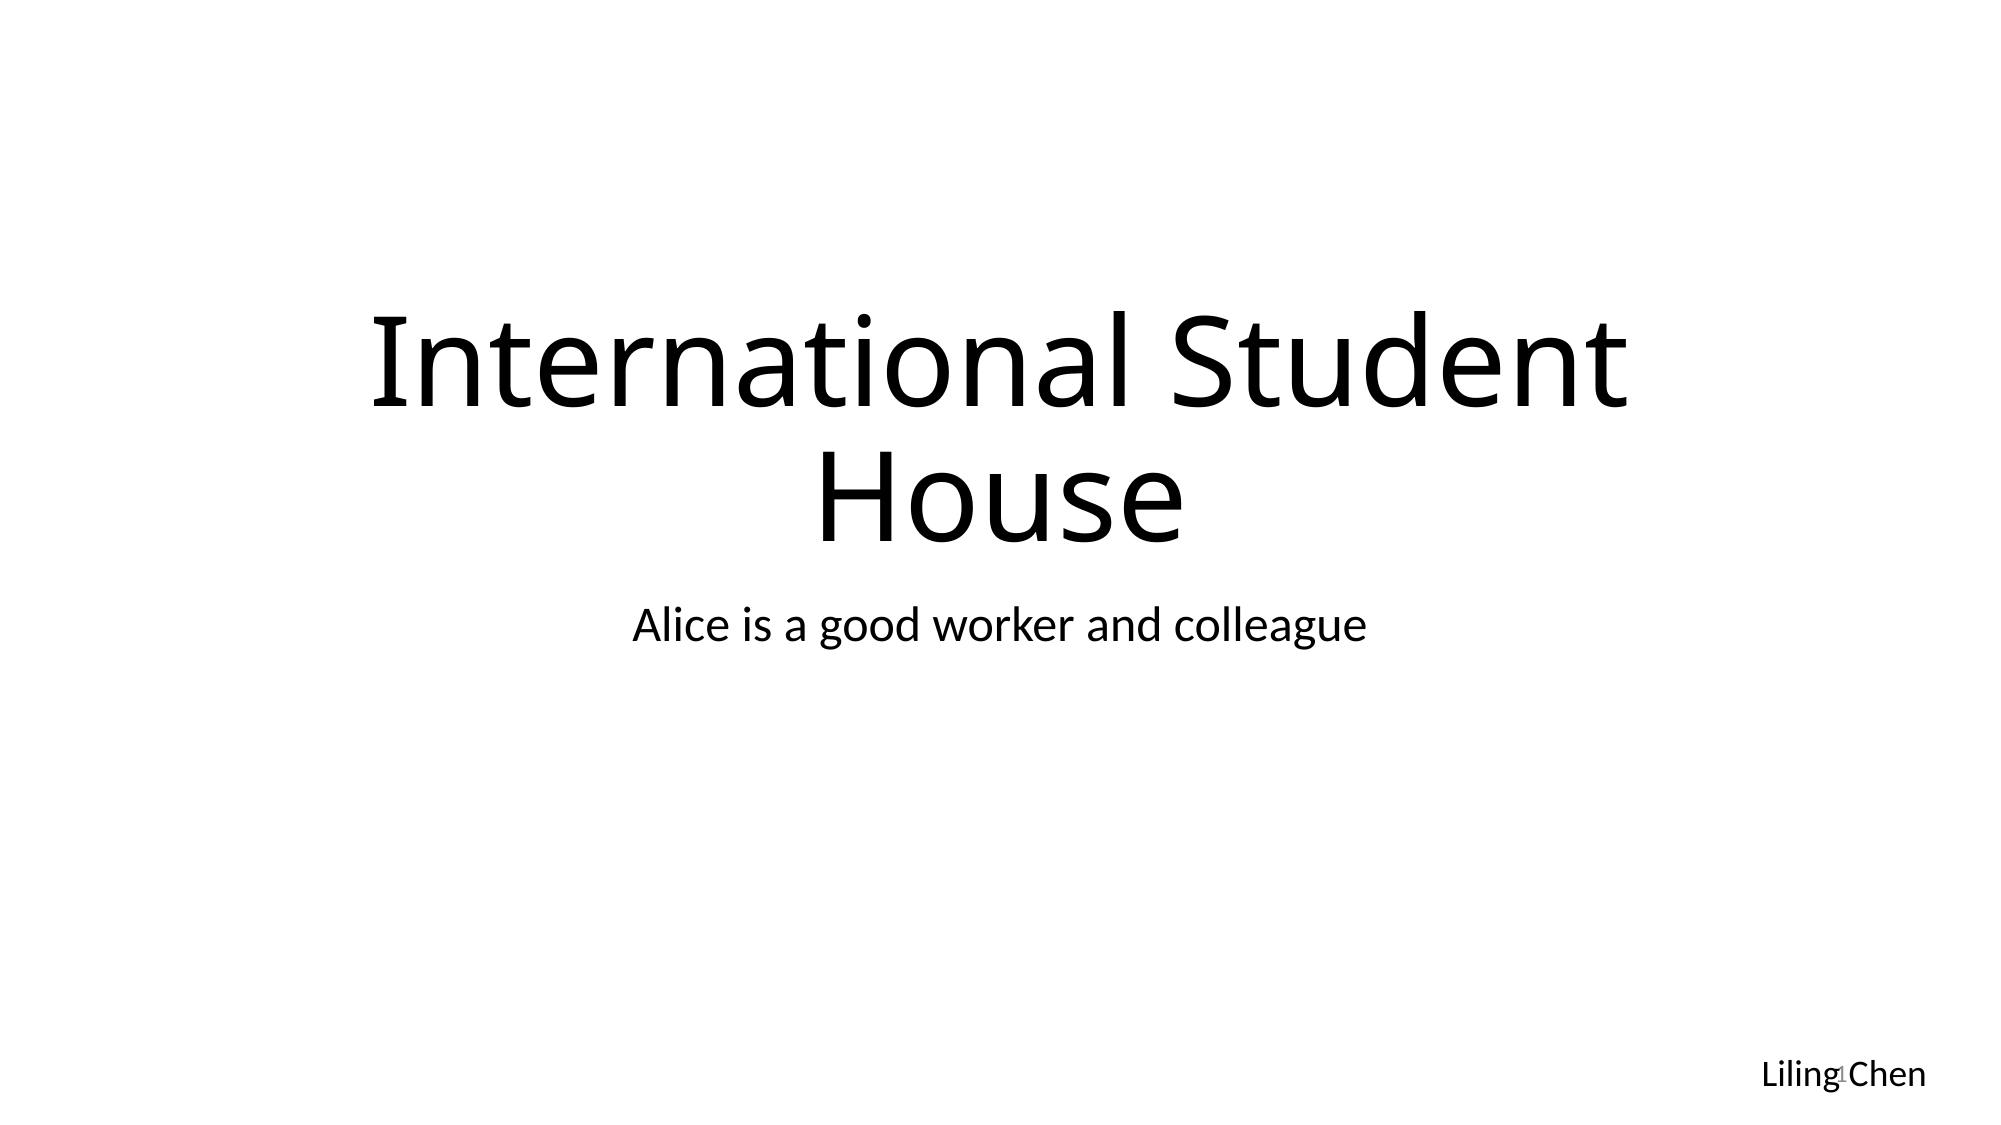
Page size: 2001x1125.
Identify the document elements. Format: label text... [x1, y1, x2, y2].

text_box Liling Chen [1738, 1041, 2000, 1102]
slide_number 1 [1412, 1042, 1863, 1103]
subtitle Alice is a good worker and colleague [249, 590, 1750, 863]
title International Student House [249, 184, 1750, 576]
